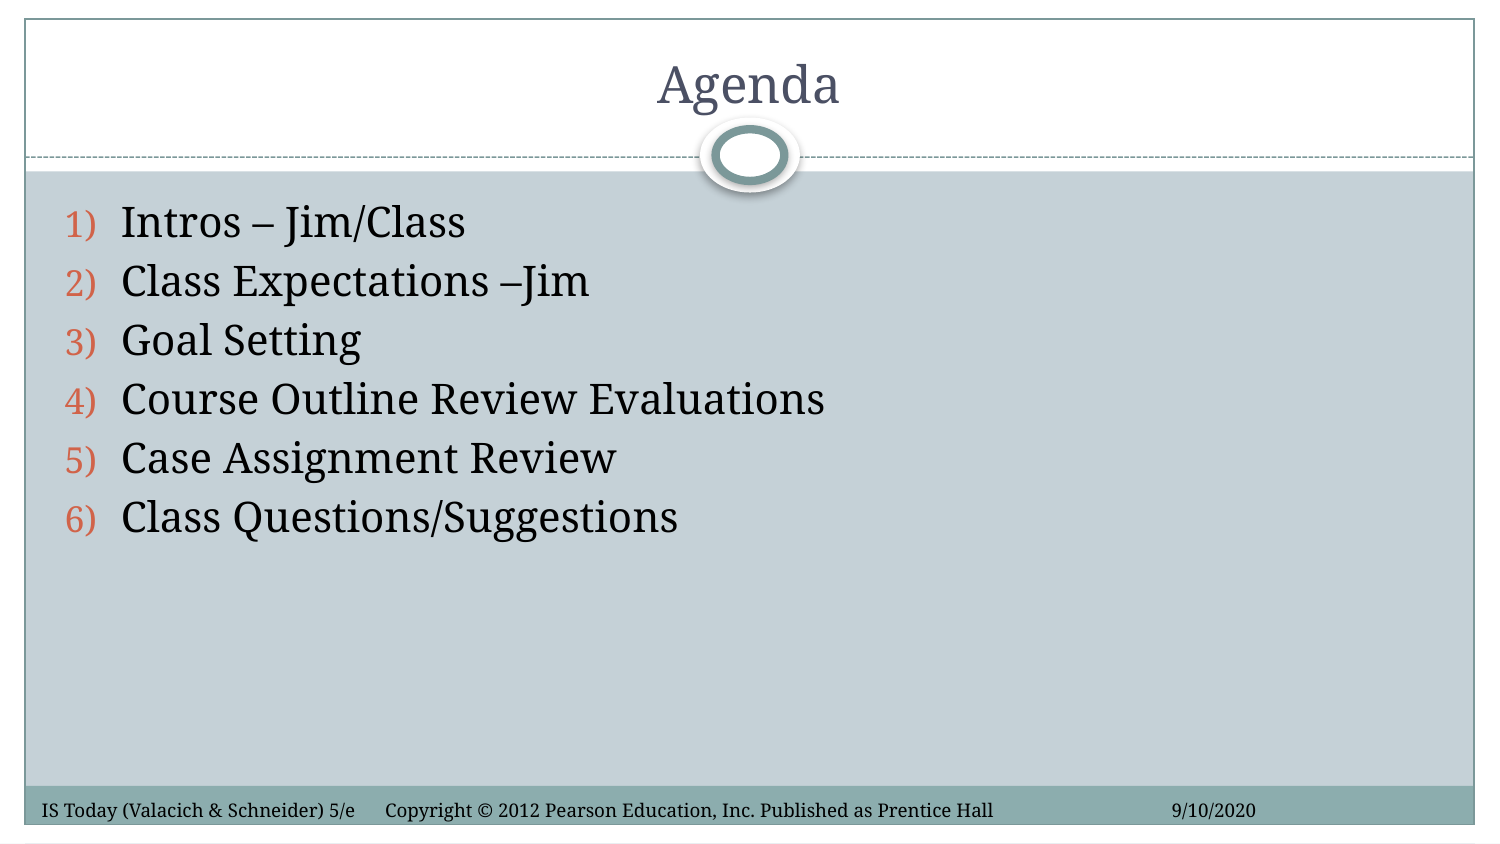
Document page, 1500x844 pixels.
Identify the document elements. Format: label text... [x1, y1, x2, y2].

list Intros – Jim/Class Class Expectations –Jim Goal Setting Course Outline Review Evaluations Case Assignment Review Class Questions/Suggestions [49, 187, 1445, 751]
title Agenda [49, 28, 1450, 122]
